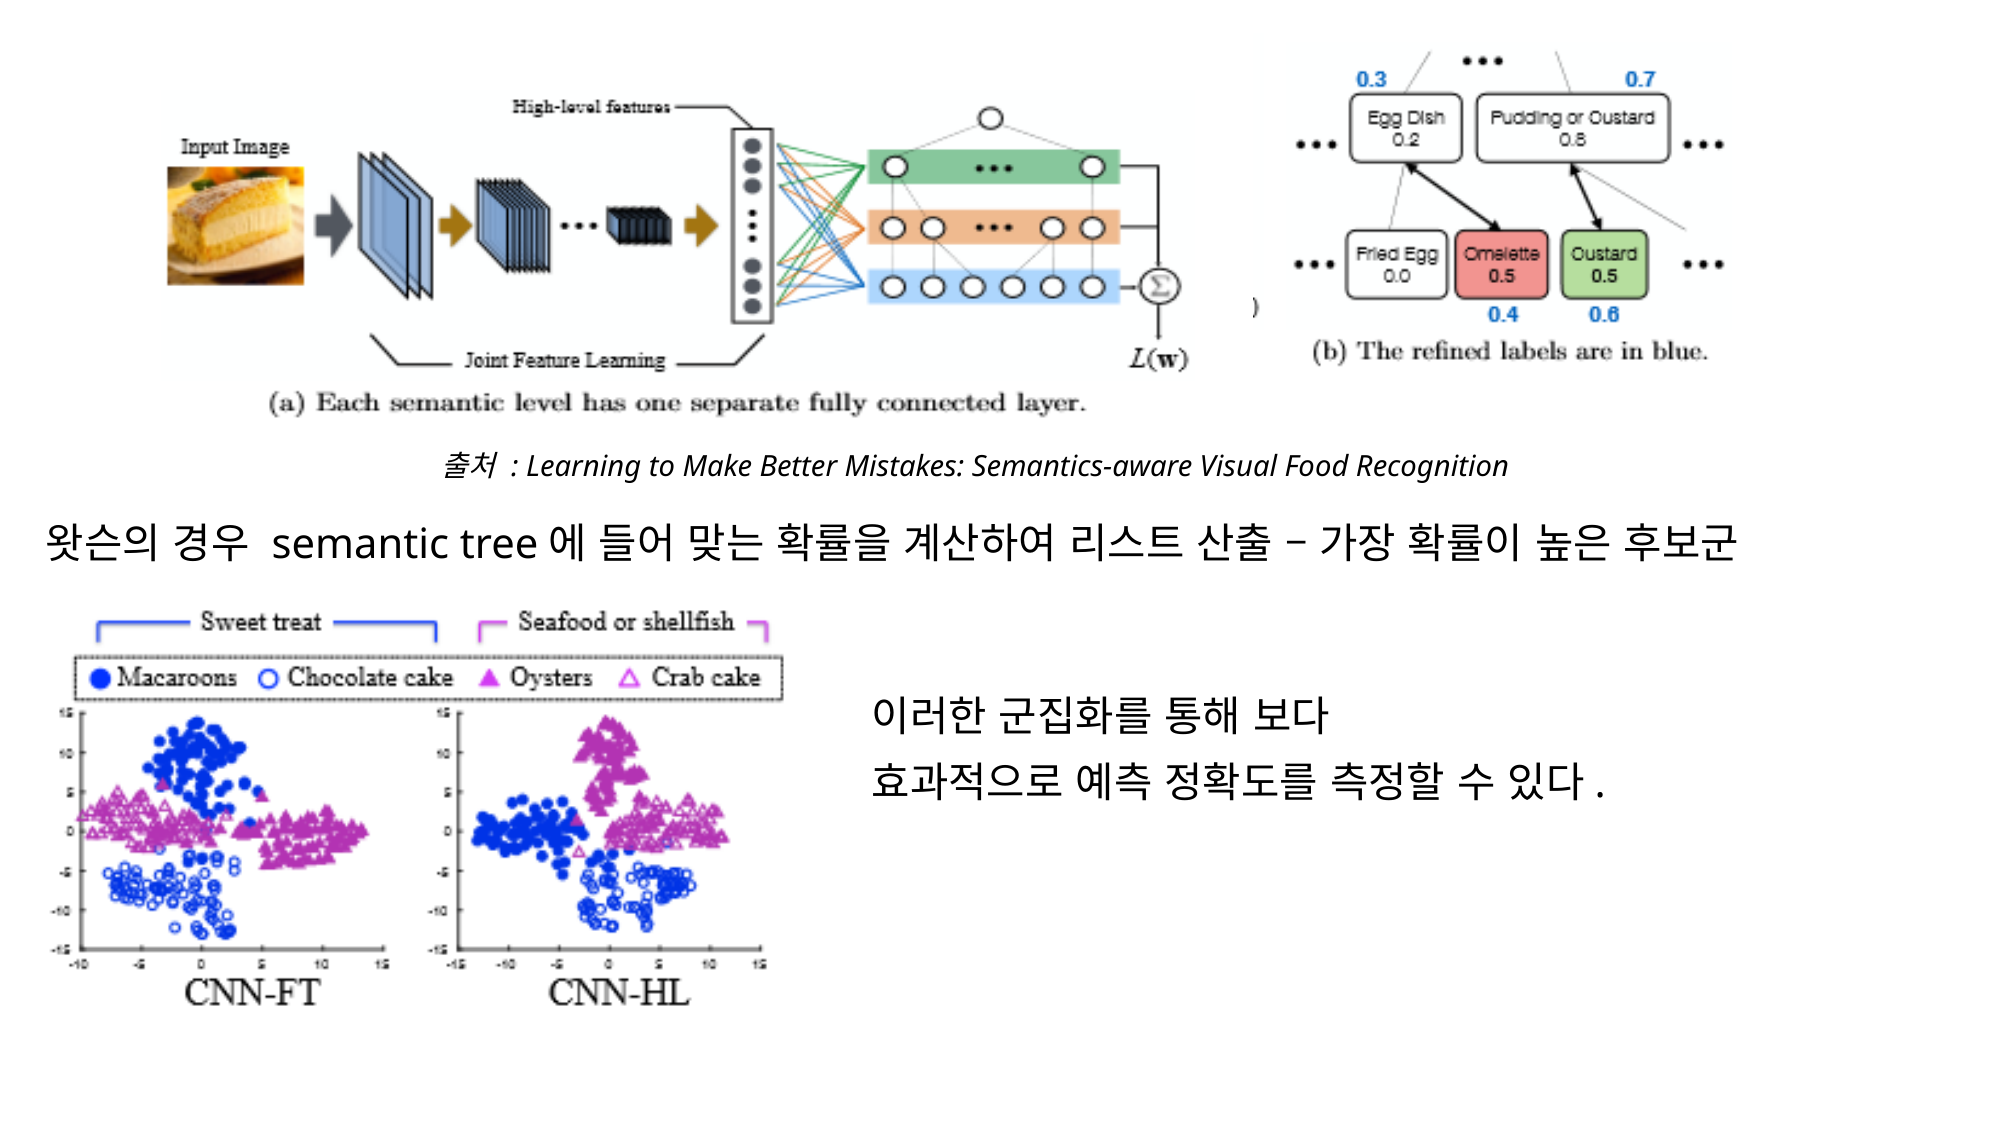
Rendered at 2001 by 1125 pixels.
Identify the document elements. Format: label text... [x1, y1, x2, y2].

picture [0, 585, 813, 1030]
text_box 왓슨의 경우 semantic tree에 들어 맞는 확률을 계산하여 리스트 산출 – 가장 확률이 높은 후보군 [30, 515, 1938, 587]
picture [1253, 17, 1763, 373]
text_box 이러한 군집화를 통해 보다 효과적으로 예측 정확도를 측정할 수 있다. [856, 688, 2000, 927]
picture [0, 0, 1204, 422]
text_box 출처 : Learning to Make Better Mistakes: Semantics-aware Visual Food Recognition [237, 443, 1715, 515]
